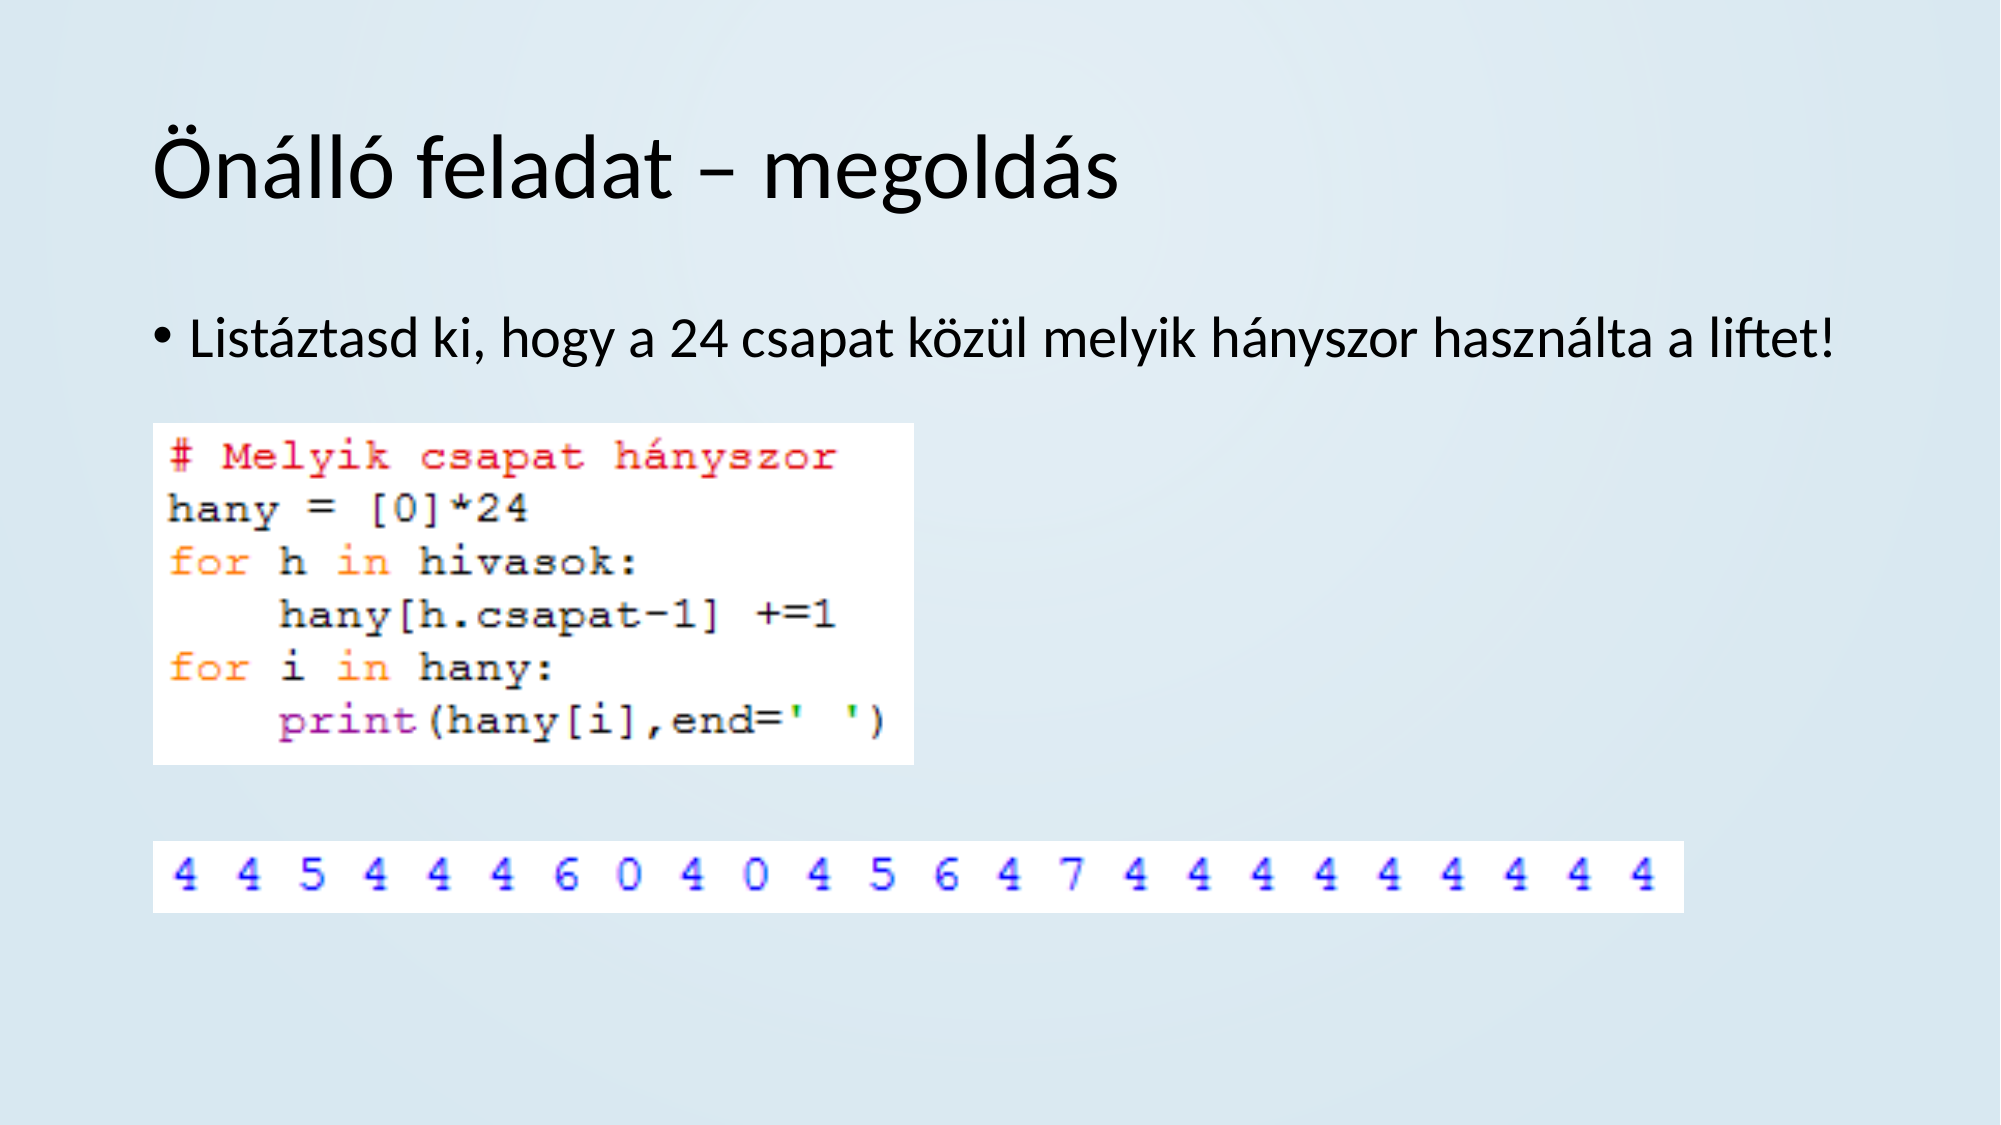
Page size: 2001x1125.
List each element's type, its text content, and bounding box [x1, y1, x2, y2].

title Önálló feladat – megoldás [137, 59, 1863, 278]
picture [153, 423, 914, 765]
picture [153, 841, 1684, 913]
list Listáztasd ki, hogy a 24 csapat közül melyik hányszor használta a liftet! [137, 299, 1863, 1014]
